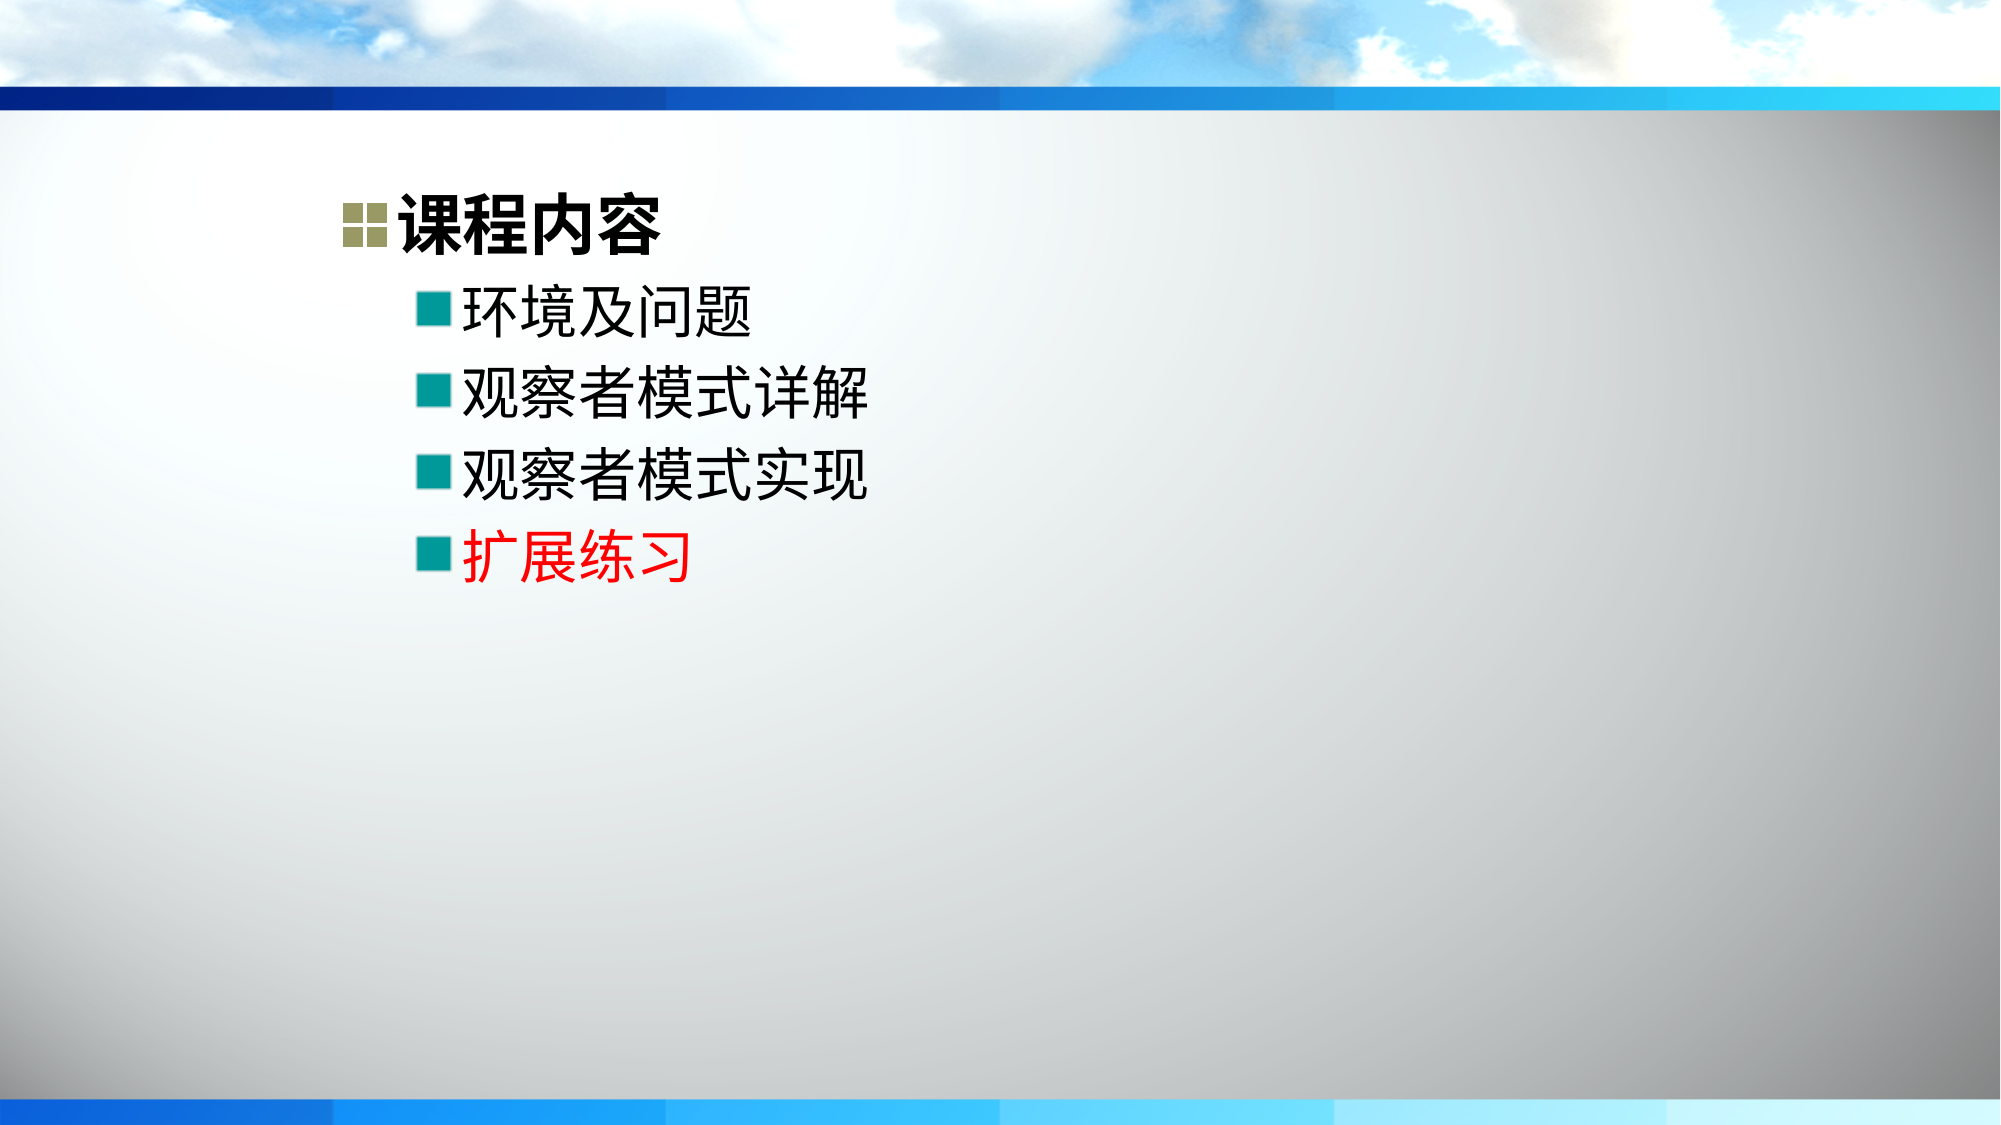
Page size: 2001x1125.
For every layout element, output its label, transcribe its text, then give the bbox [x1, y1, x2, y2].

picture [0, 0, 2001, 1125]
list 课程内容 环境及问题 观察者模式详解 观察者模式实现 扩展练习 [324, 175, 1668, 1055]
